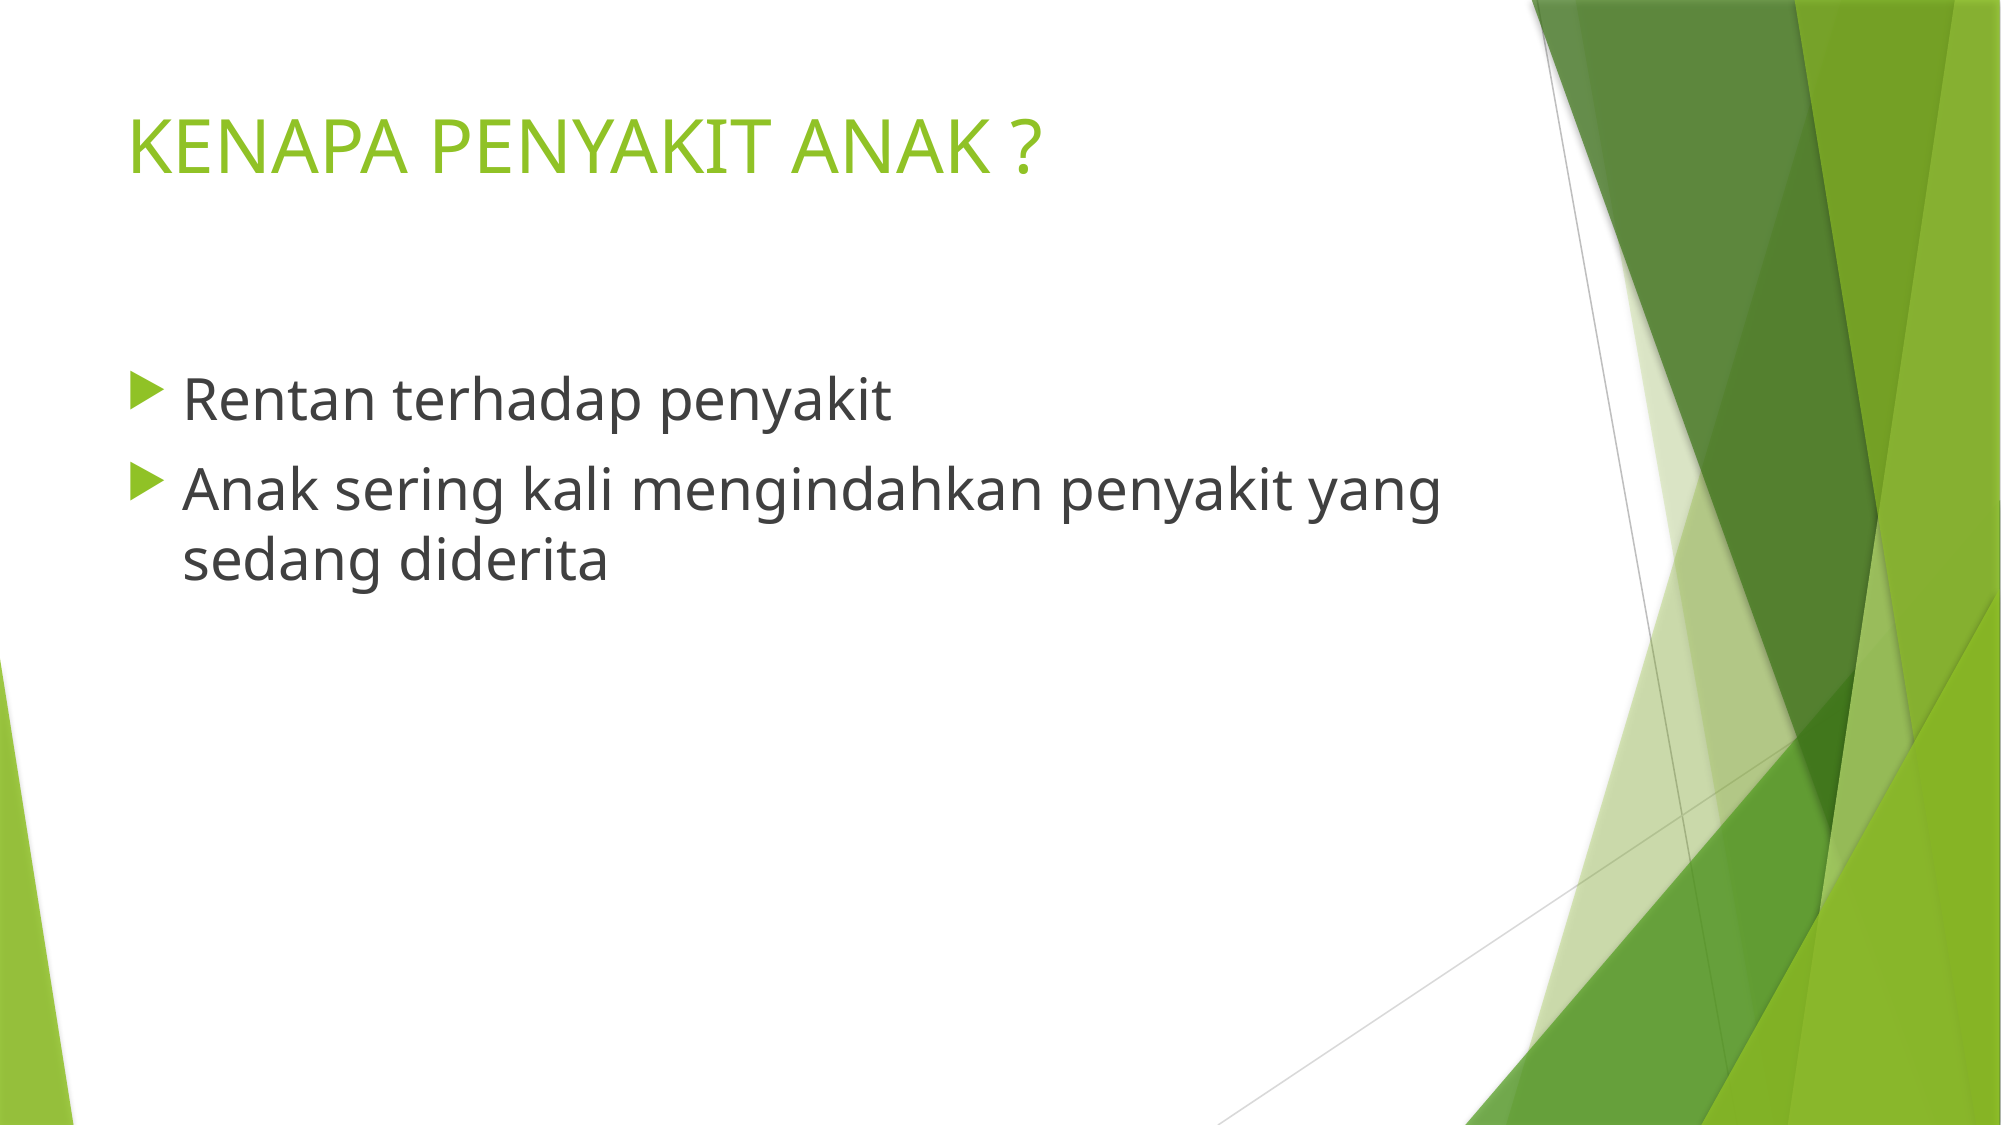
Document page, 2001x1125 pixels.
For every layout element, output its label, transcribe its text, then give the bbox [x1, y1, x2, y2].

list Rentan terhadap penyakit Anak sering kali mengindahkan penyakit yang sedang diderita [111, 354, 1522, 992]
title KENAPA PENYAKIT ANAK ? [111, 90, 1522, 308]
